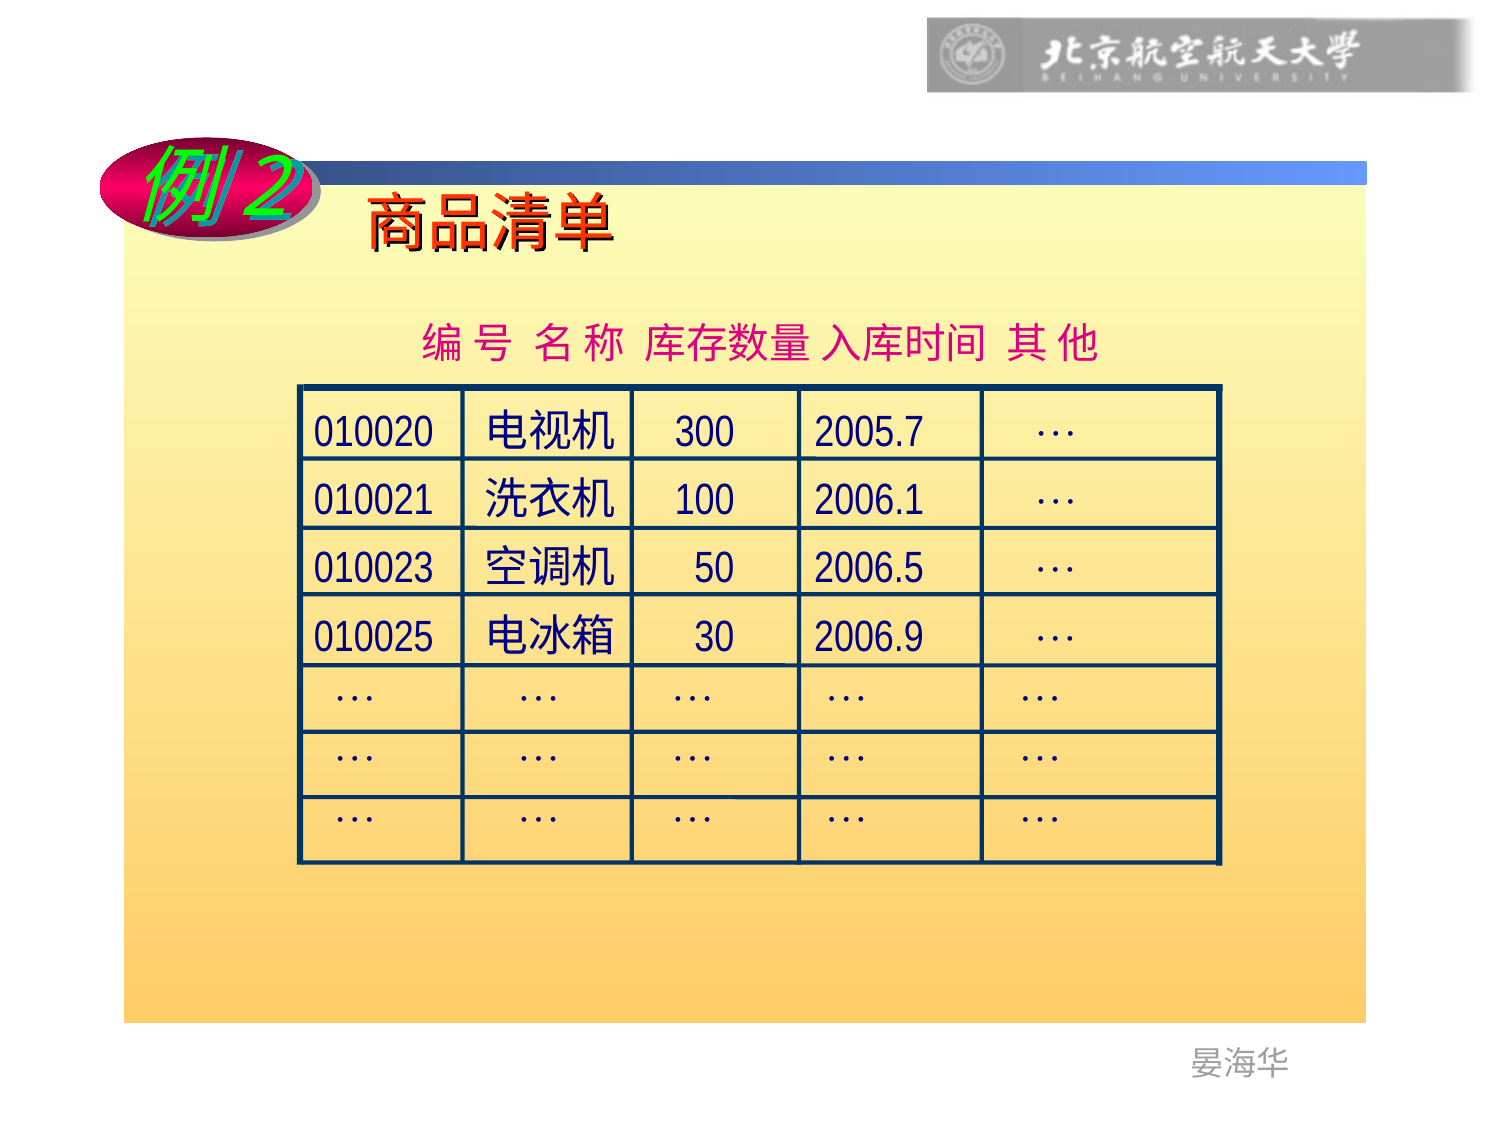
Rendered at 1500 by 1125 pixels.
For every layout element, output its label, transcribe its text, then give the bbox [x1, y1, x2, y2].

picture [927, 0, 1500, 102]
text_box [99, 124, 320, 241]
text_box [298, 308, 1226, 863]
text_box 商品清单 [349, 174, 833, 265]
